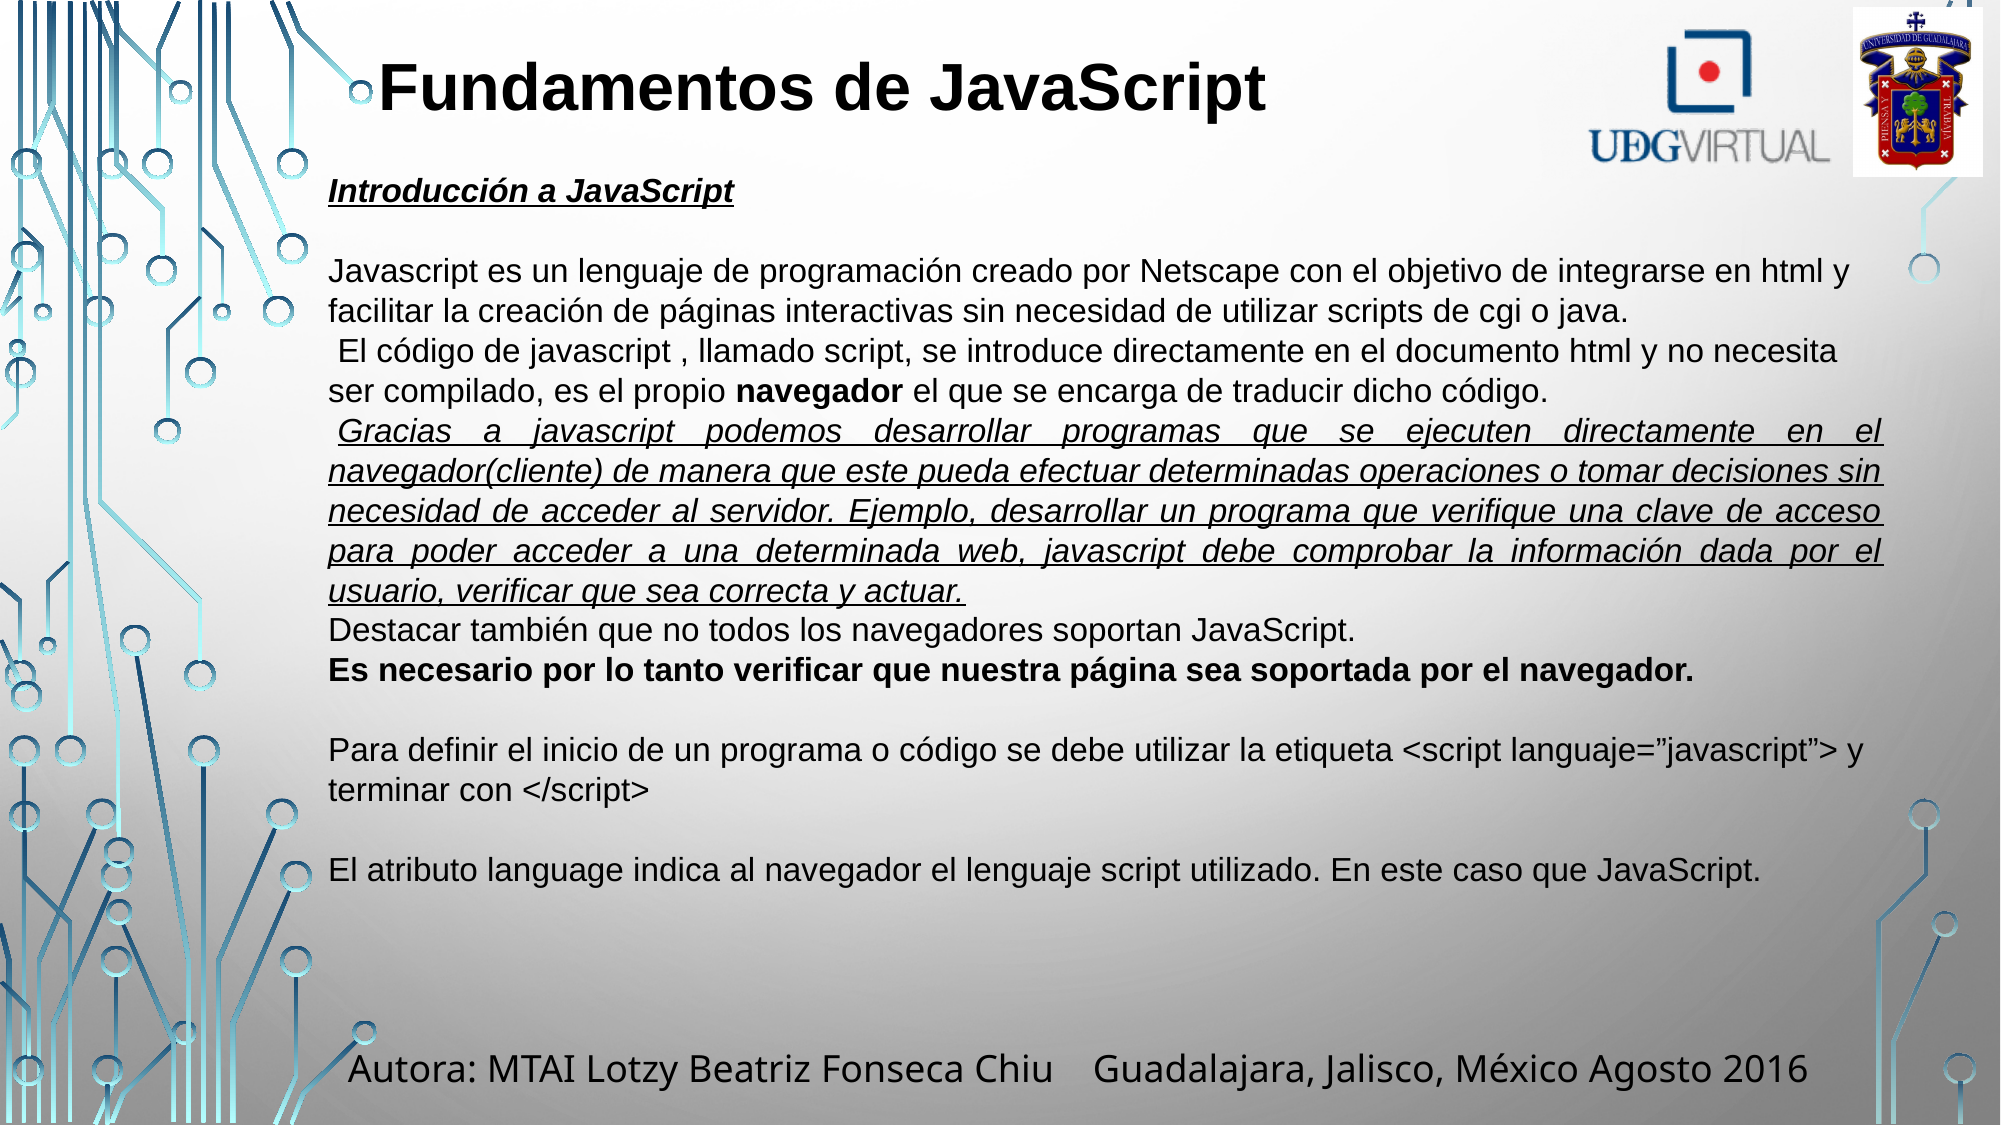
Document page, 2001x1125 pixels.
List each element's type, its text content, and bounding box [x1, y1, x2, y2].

picture [1539, 6, 1984, 179]
text_box Autora: MTAI Lotzy Beatriz Fonseca Chiu Guadalajara, Jalisco, México Agosto 2016 [333, 1037, 1879, 1098]
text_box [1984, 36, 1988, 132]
text_box Introducción a JavaScript Javascript es un lenguaje de programación creado por Netscape con el objetivo de integrarse en html y facilitar la creación de páginas interactivas sin necesidad de utilizar scripts de cgi o java. El código de javascript , llamado script, se introduce directamente en el documento html y no necesita ser compilado, es el propio navegador el que se encarga de traducir dicho código. Gracias a javascript podemos desarrollar programas que se ejecuten directamente en el navegador(cliente) de manera que este pueda efectuar determinadas operaciones o tomar decisiones sin necesidad de acceder al servidor. Ejemplo, desarrollar un programa que verifique una clave de acceso para poder acceder a una determinada web, javascript debe comprobar la información dada por el usuario, verificar que sea correcta y actuar. Destacar también que no todos los navegadores soportan JavaScript. Es necesario por lo tanto verificar que nuestra página sea soportada por el navegador. Para definir el inicio de un programa o código se debe utilizar la etiqueta <script languaje=”javascript”> y terminar con </script> El atributo language indica al navegador el lenguaje script utilizado. En este caso que JavaScript. [313, 162, 1899, 936]
text_box Fundamentos de JavaScript [363, 36, 1539, 132]
